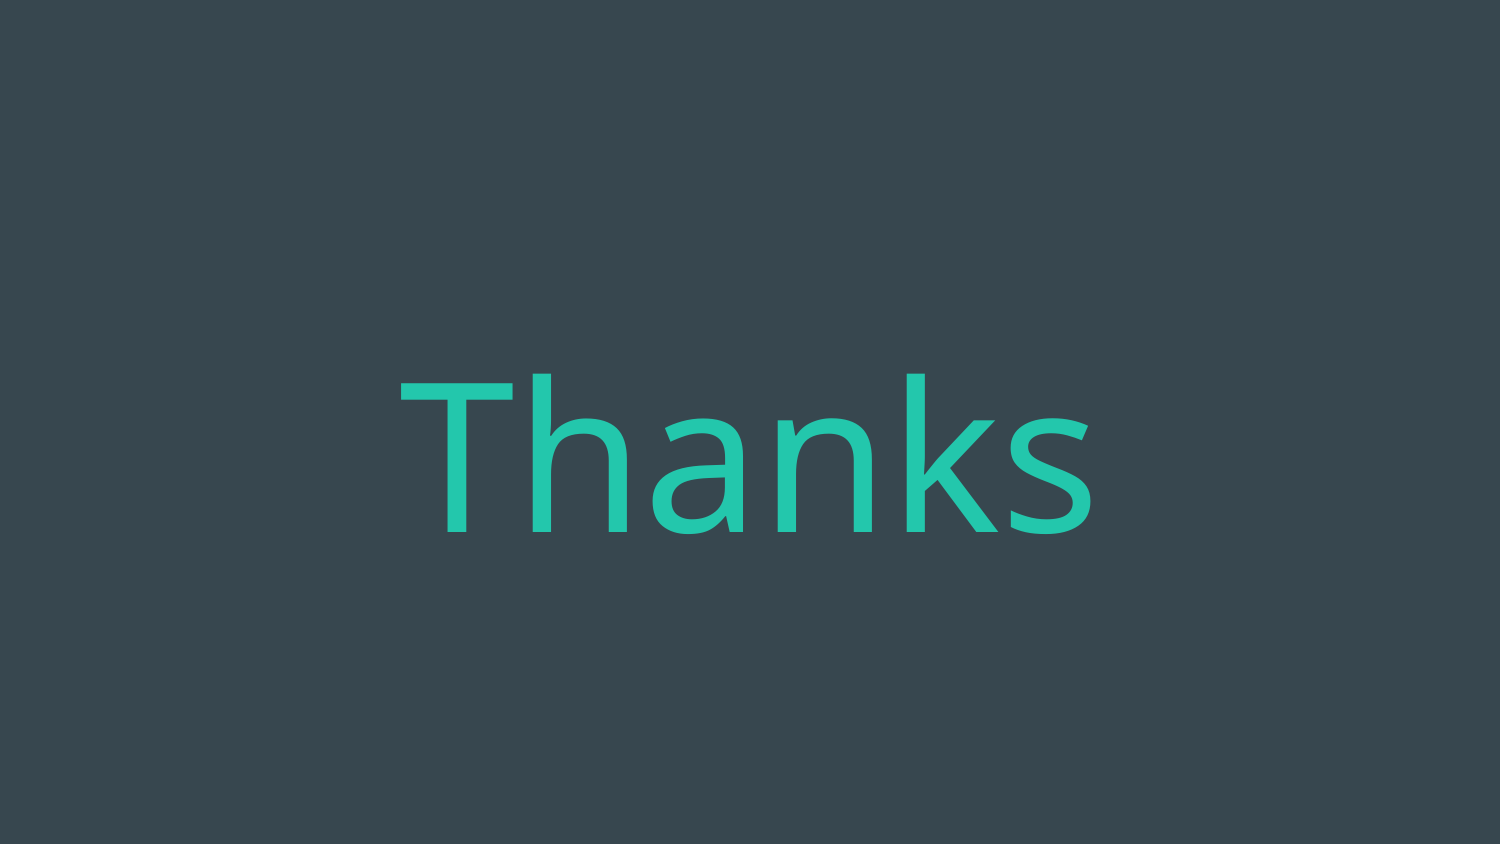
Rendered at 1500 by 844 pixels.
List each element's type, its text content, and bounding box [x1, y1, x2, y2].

text_box Thanks [361, 254, 1139, 590]
